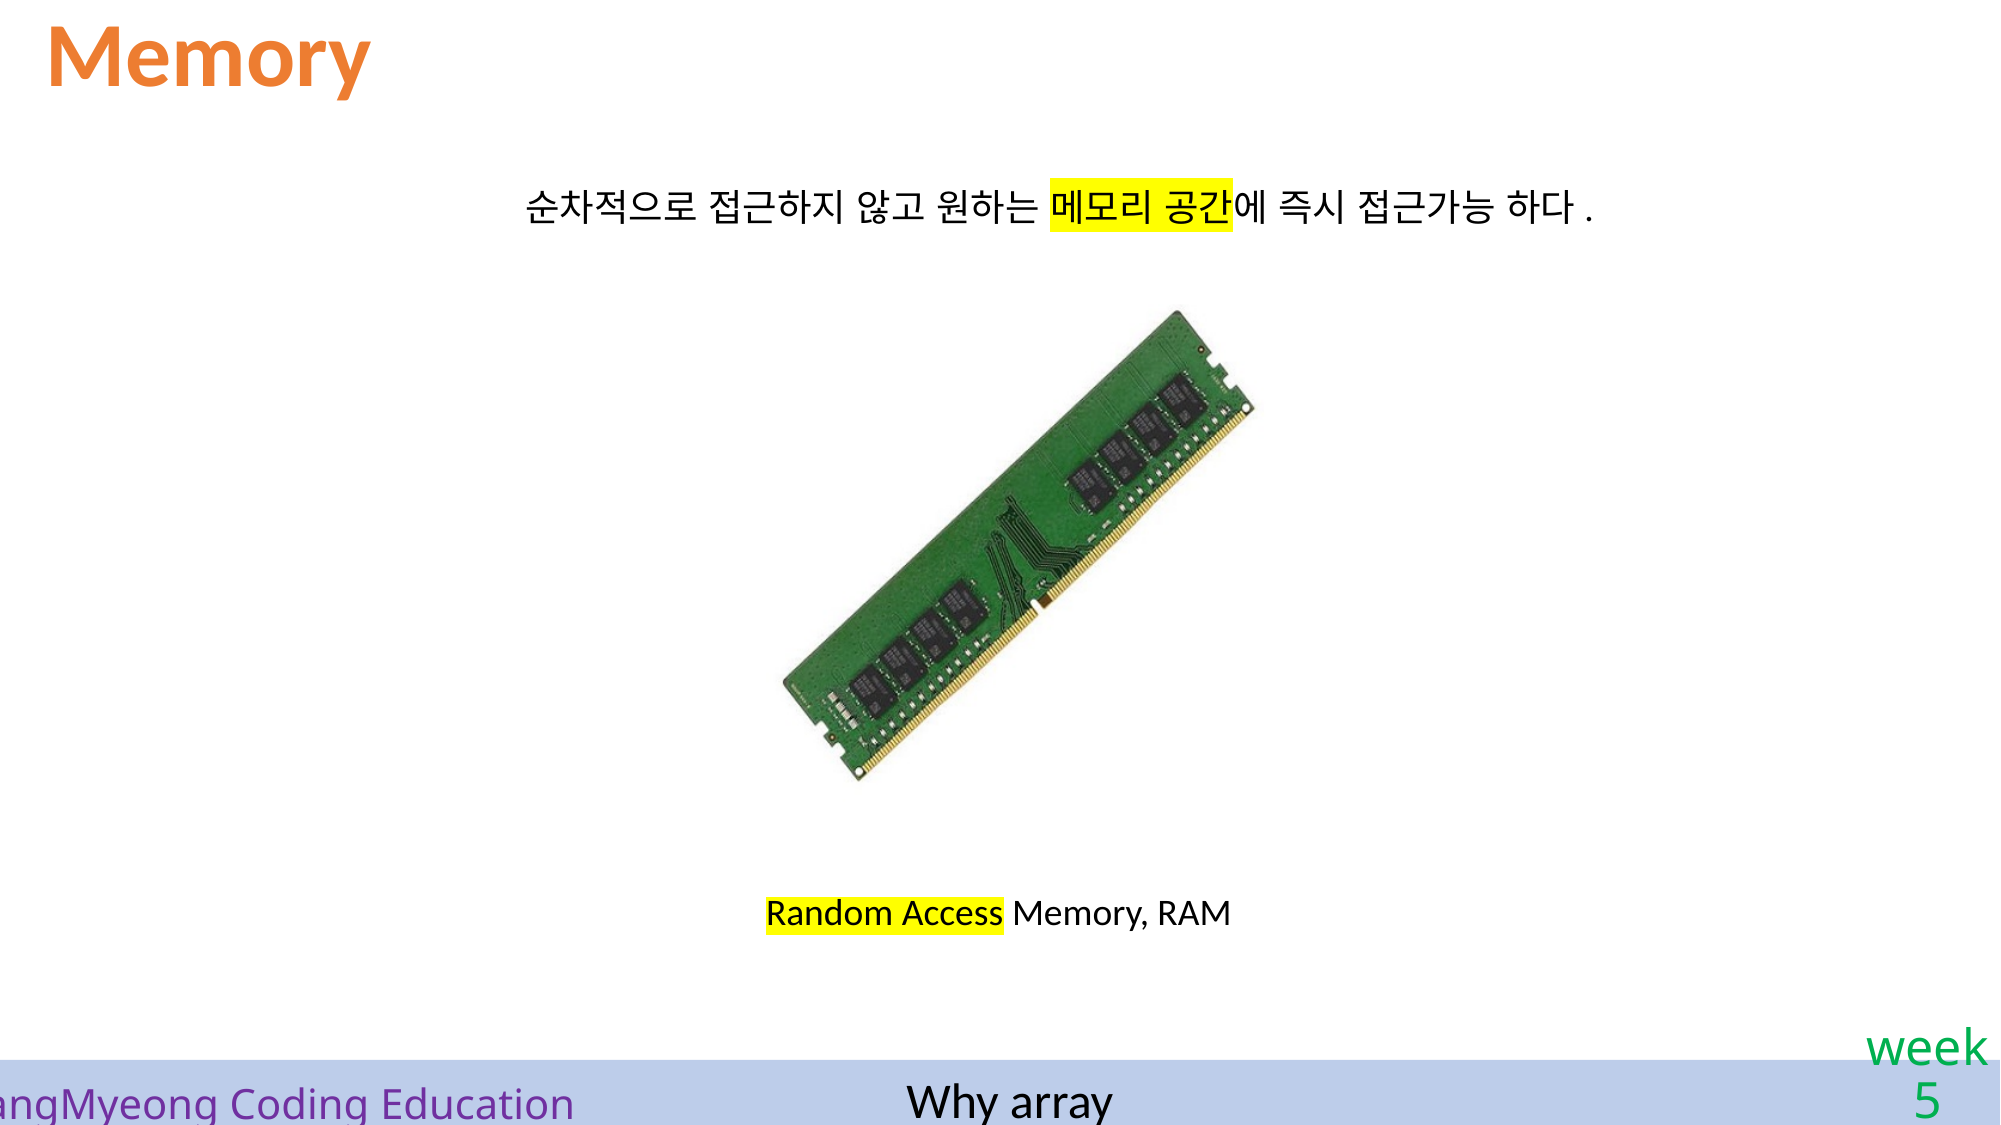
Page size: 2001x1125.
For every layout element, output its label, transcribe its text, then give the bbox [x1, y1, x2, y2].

text_box Random Access Memory, RAM [751, 880, 1247, 941]
text_box [0, 1059, 2000, 1125]
title SangMyeong Coding Education [0, 1114, 592, 1125]
text_box 순차적으로 접근하지 않고 원하는 메모리 공간에 즉시 접근가능 하다. [510, 176, 1609, 237]
picture [728, 247, 1326, 845]
subtitle Why array [778, 1068, 1242, 1125]
text_box Memory [0, 0, 423, 128]
